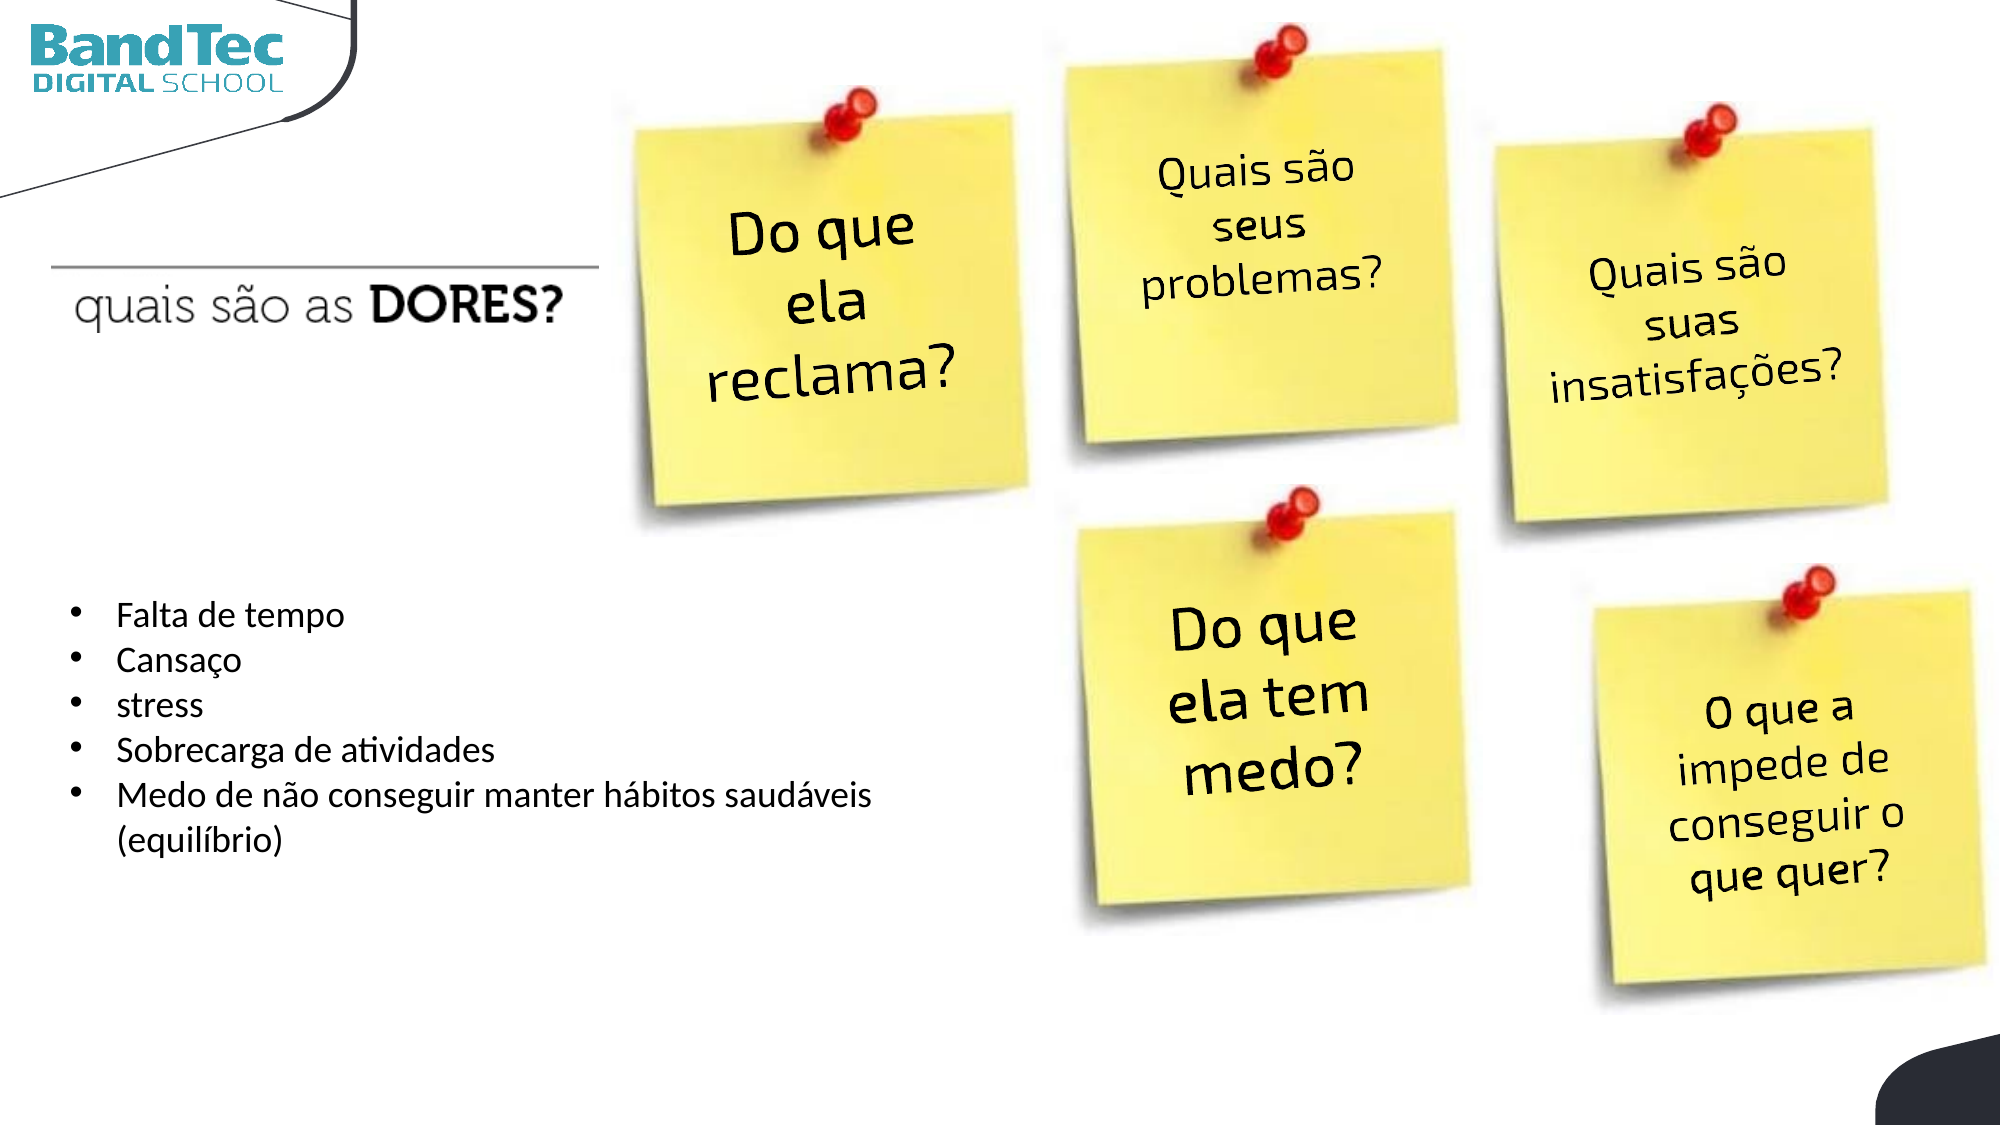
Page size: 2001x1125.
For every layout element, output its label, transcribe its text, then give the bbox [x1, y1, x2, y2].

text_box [1053, 101, 1999, 1015]
text_box Falta de tempo Cansaço stress Sobrecarga de atividades Medo de não conseguir manter hábitos saudáveis (equilíbrio) [54, 582, 914, 912]
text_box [611, 85, 1041, 537]
picture [51, 263, 599, 333]
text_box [1042, 22, 1472, 475]
picture [31, 24, 283, 99]
